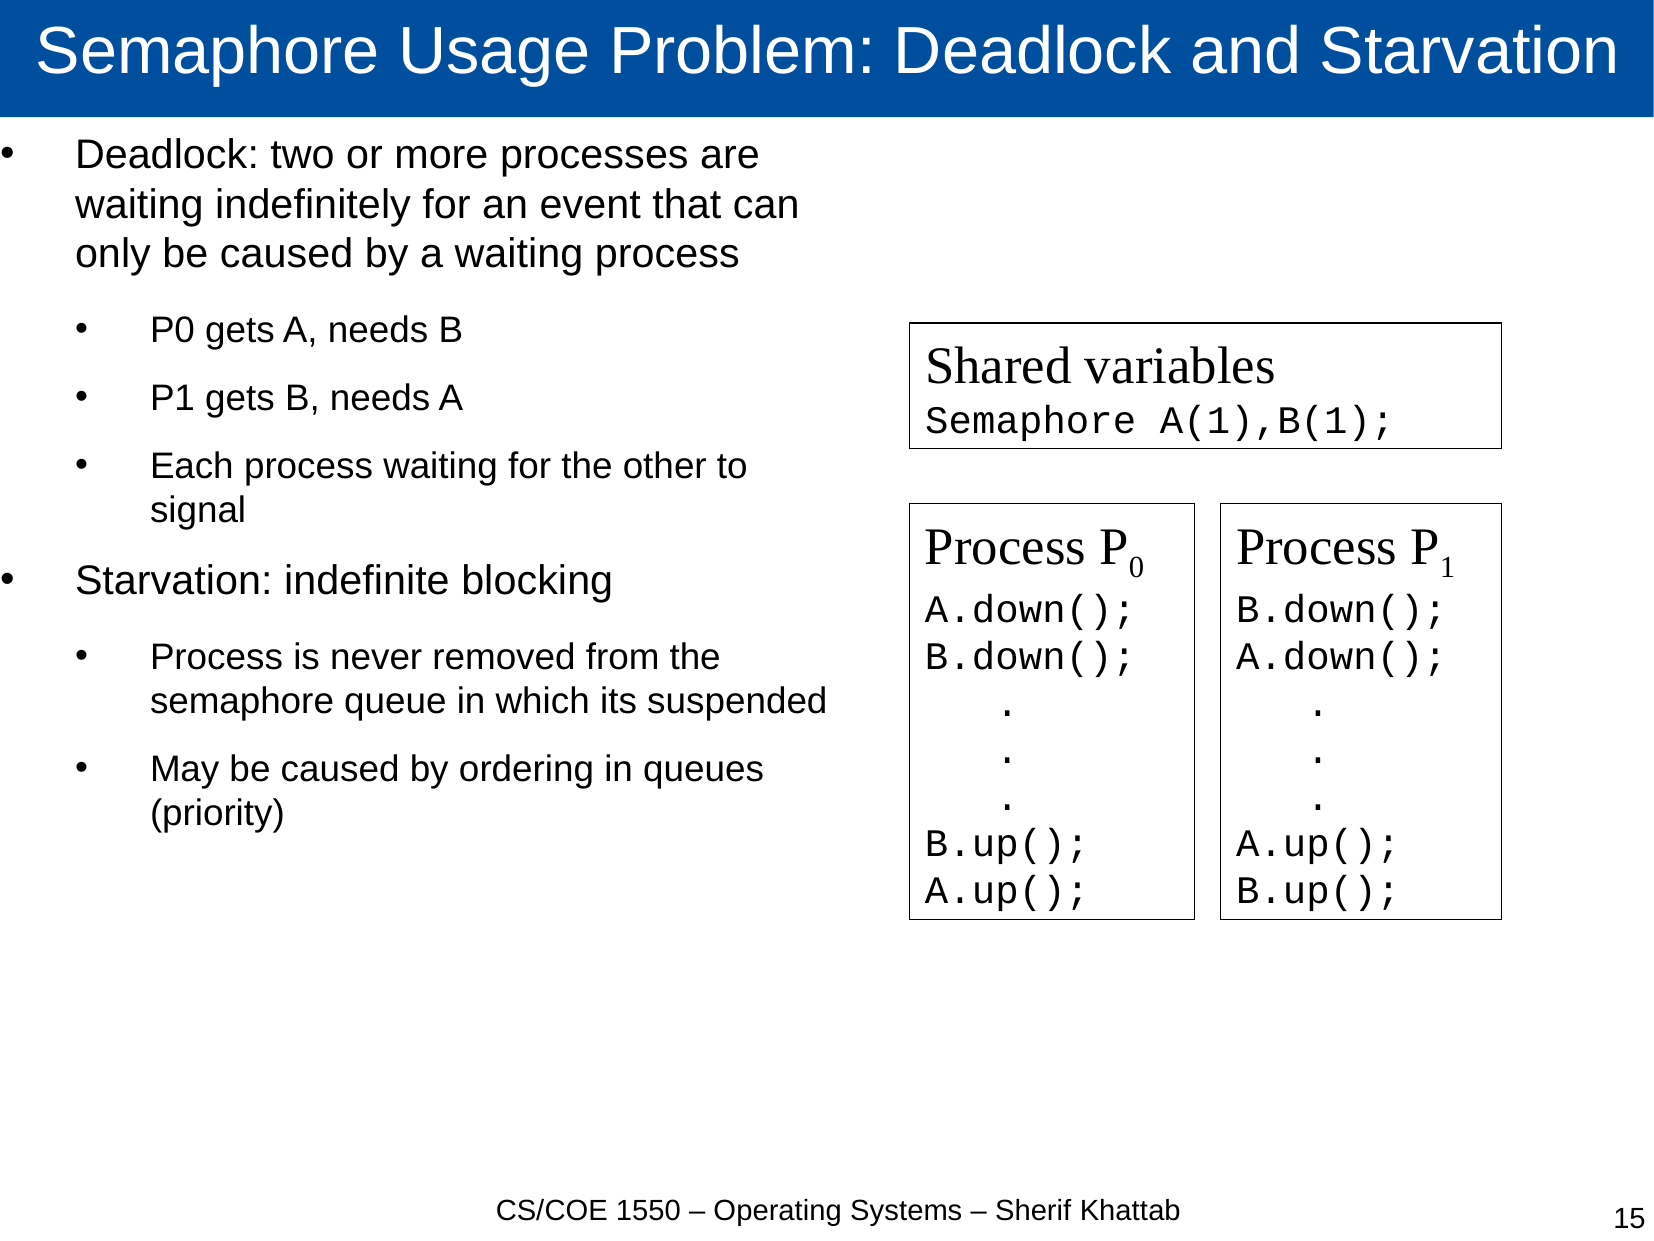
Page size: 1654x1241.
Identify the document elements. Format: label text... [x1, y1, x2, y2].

text_box Process P0 A.down(); B.down(); . . . B.up(); A.up(); [909, 503, 1195, 920]
footer CS/COE 1550 – Operating Systems – Sherif Khattab [460, 1190, 1217, 1241]
title Semaphore Usage Problem: Deadlock and Starvation [0, 0, 1654, 118]
text_box Process P1 B.down(); A.down(); . . . A.up(); B.up(); [1220, 503, 1502, 920]
list Deadlock: two or more processes are waiting indefinitely for an event that can only be caused by a waiting process P0 gets A, needs B P1 gets B, needs A Each process waiting for the other to signal Starvation: indefinite blocking Process is never removed from the semaphore queue in which its suspended May be caused by ordering in queues (priority) [0, 127, 852, 1195]
slide_number 15 [1265, 1198, 1647, 1241]
text_box Shared variables Semaphore A(1),B(1); [909, 322, 1502, 449]
